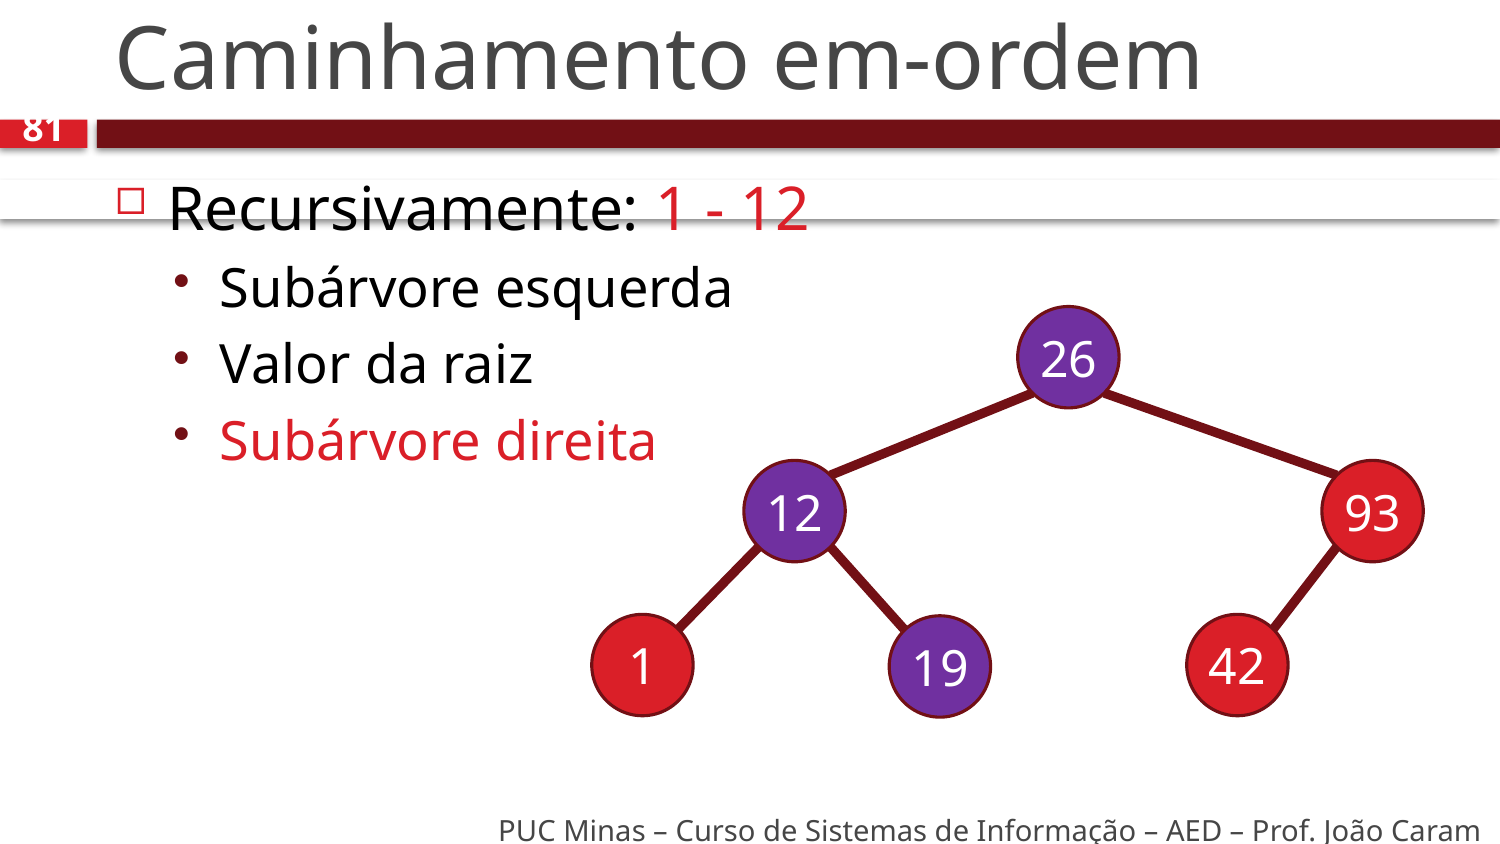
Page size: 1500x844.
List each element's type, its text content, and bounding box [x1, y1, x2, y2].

footer PUC Minas – Curso de Sistemas de Informação – AED – Prof. João Caram [159, 807, 1497, 844]
slide_number 81 [0, 114, 88, 145]
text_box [591, 306, 1424, 718]
list Recursivamente: 1 - 12 Subárvore esquerda Valor da raiz Subárvore direita [99, 161, 1483, 800]
title Caminhamento em-ordem [99, 19, 1483, 115]
